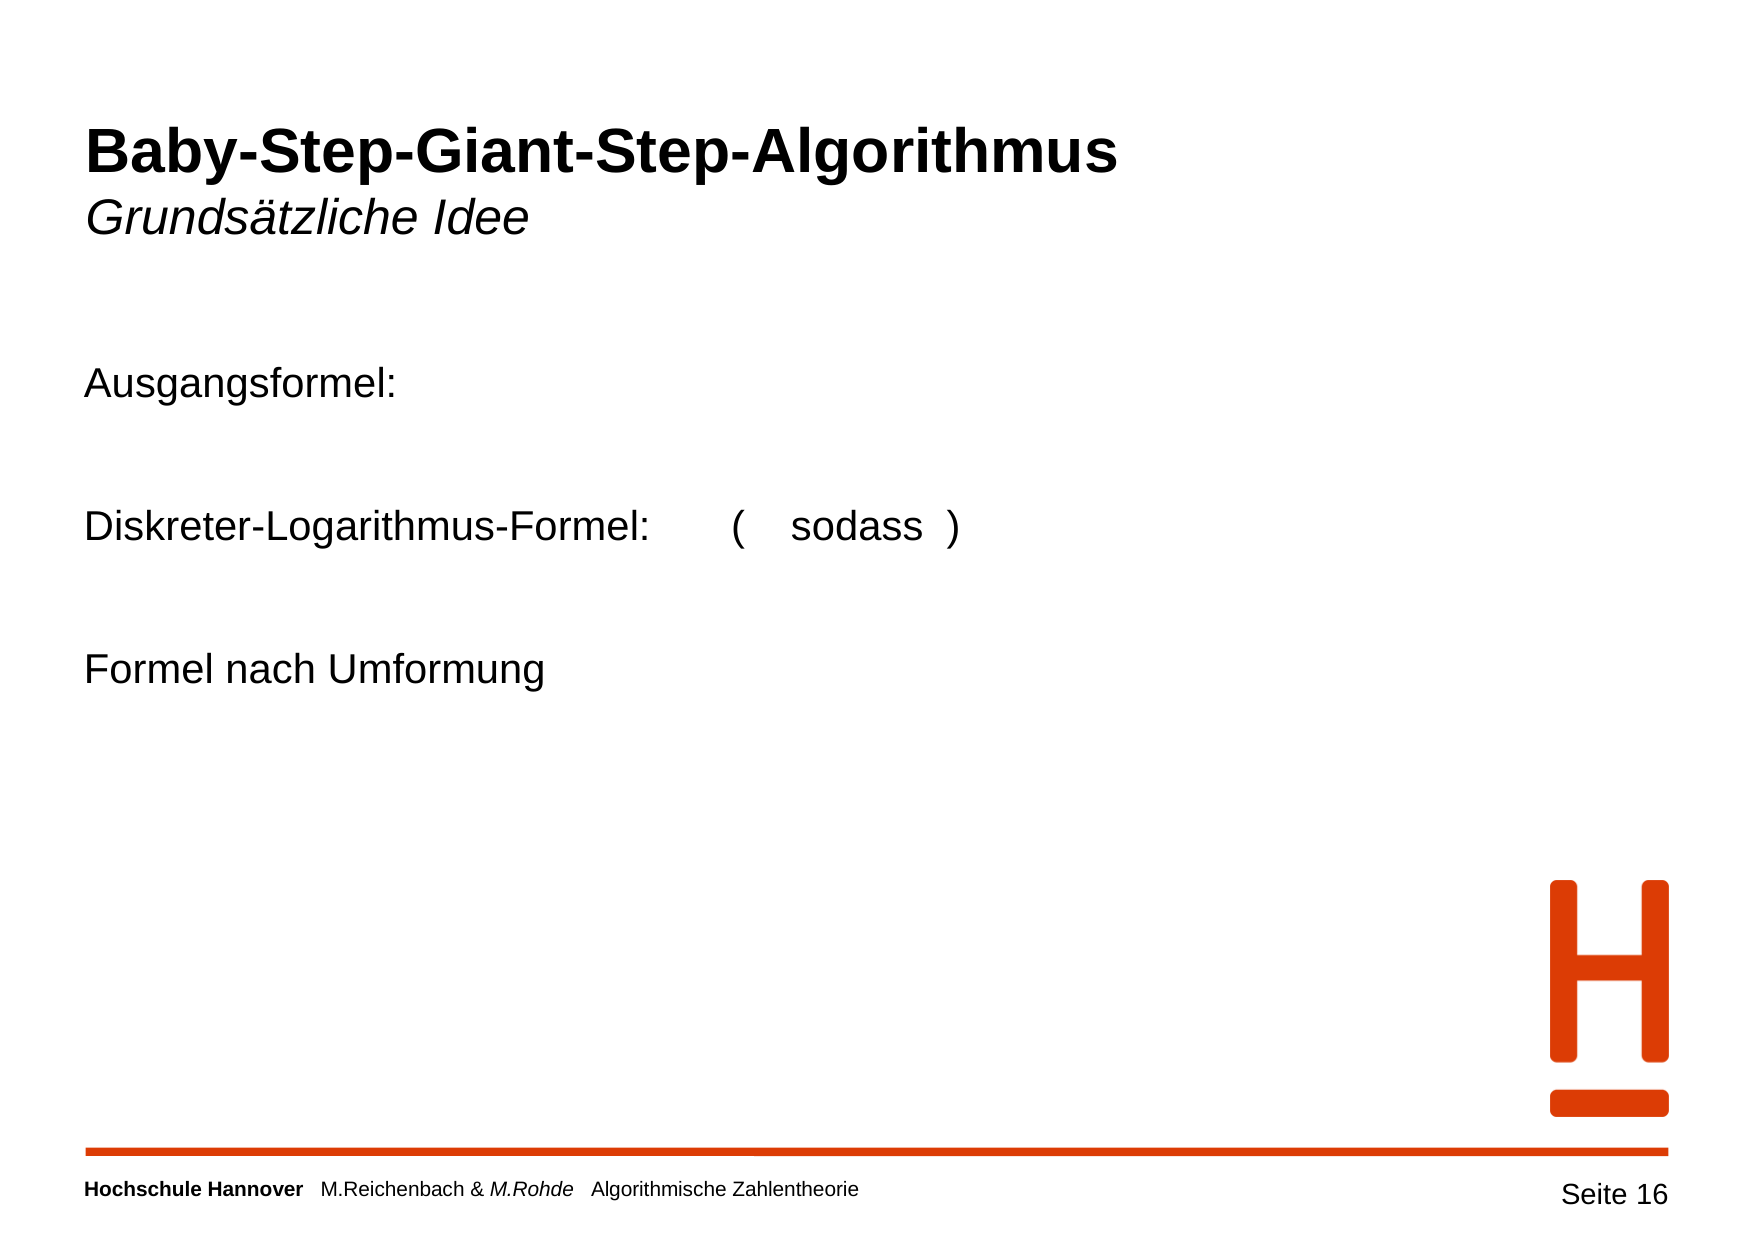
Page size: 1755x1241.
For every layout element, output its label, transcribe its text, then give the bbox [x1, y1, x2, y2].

slide_number Seite 16 [1467, 1175, 1669, 1213]
title Baby-Step-Giant-Step-Algorithmus Grundsätzliche Idee [85, 110, 1669, 266]
picture [1550, 880, 1669, 1117]
